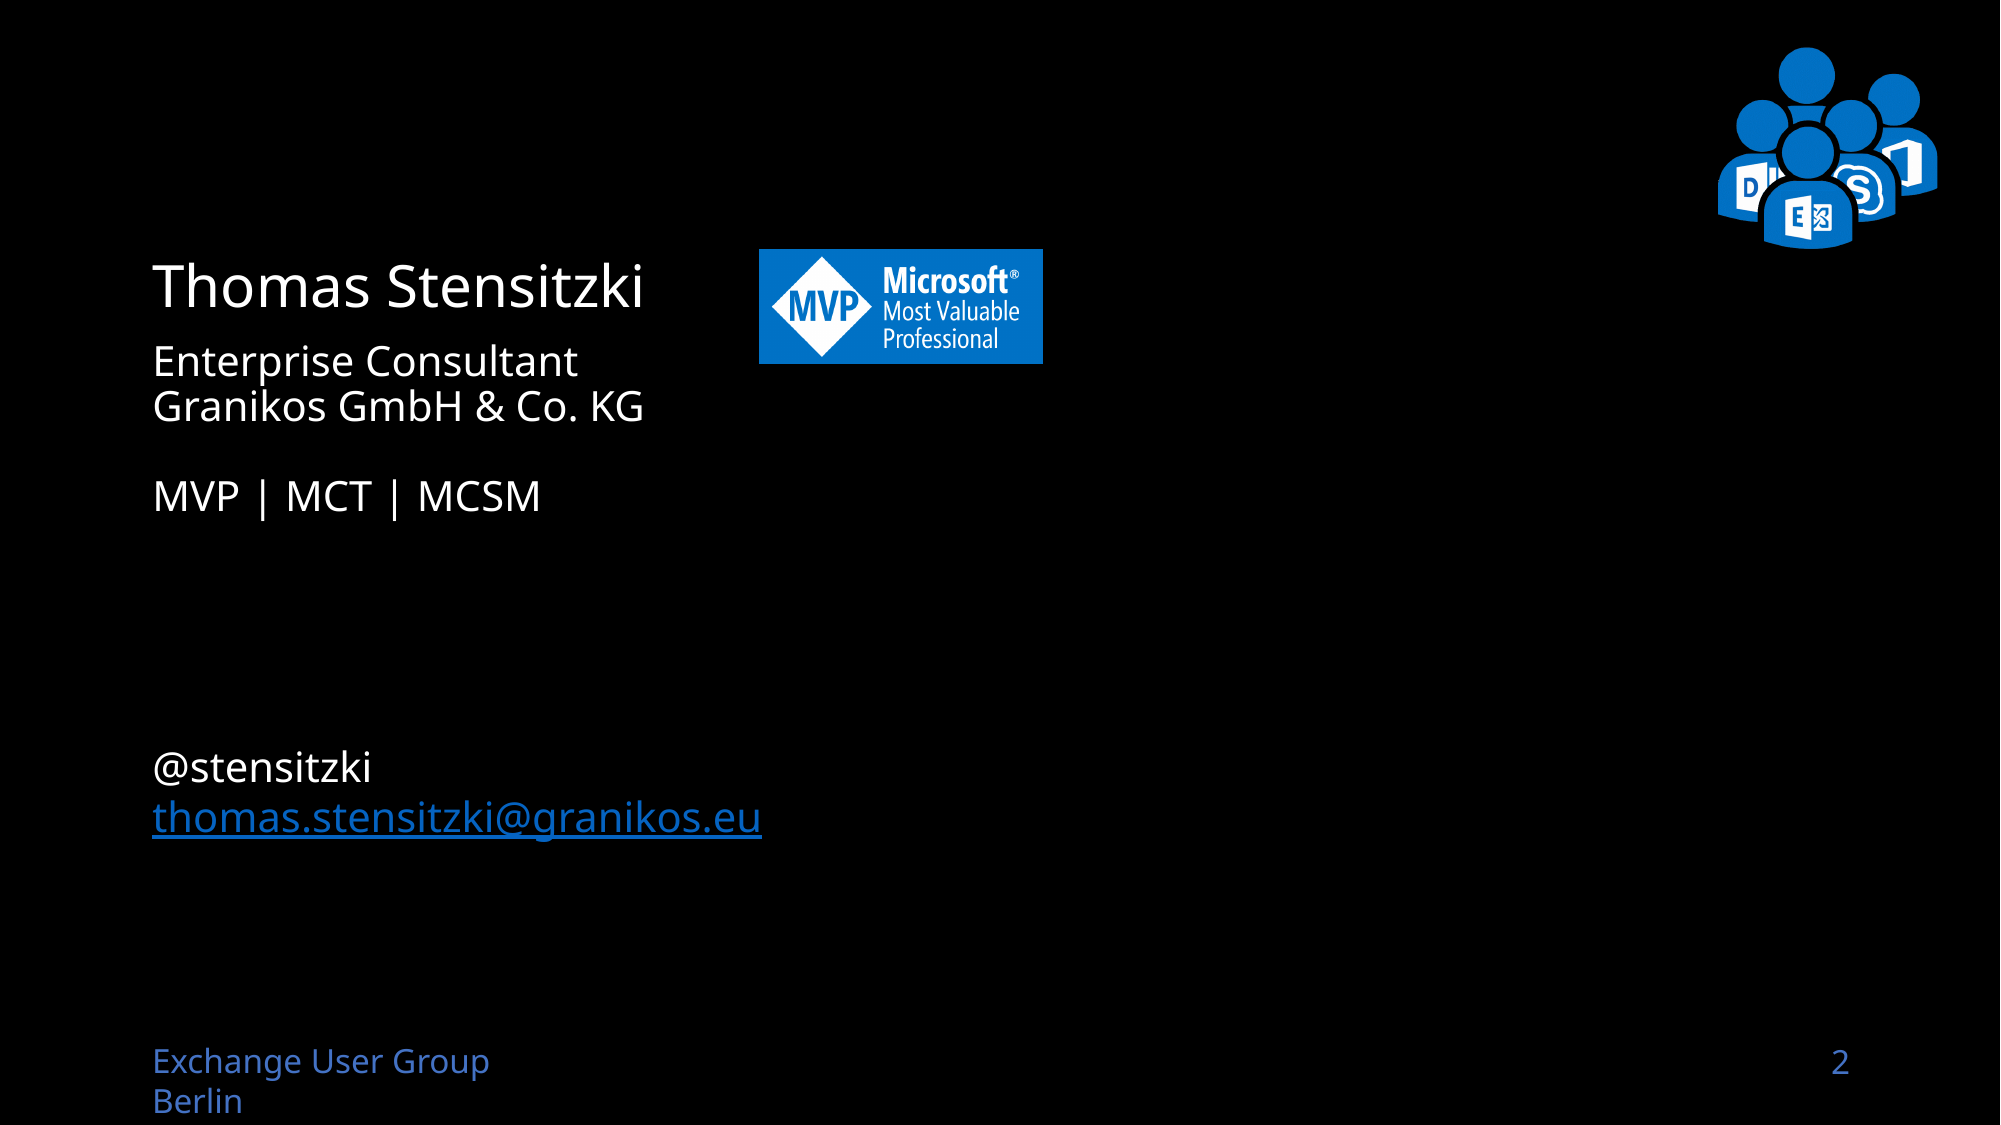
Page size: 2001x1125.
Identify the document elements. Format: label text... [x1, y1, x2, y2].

picture [1718, 38, 1938, 258]
picture [759, 249, 1044, 364]
list Thomas Stensitzki Enterprise Consultant Granikos GmbH & Co. KG MVP | MCT | MCSM @stensitzki thomas.stensitzki@granikos.eu [137, 249, 1000, 1014]
